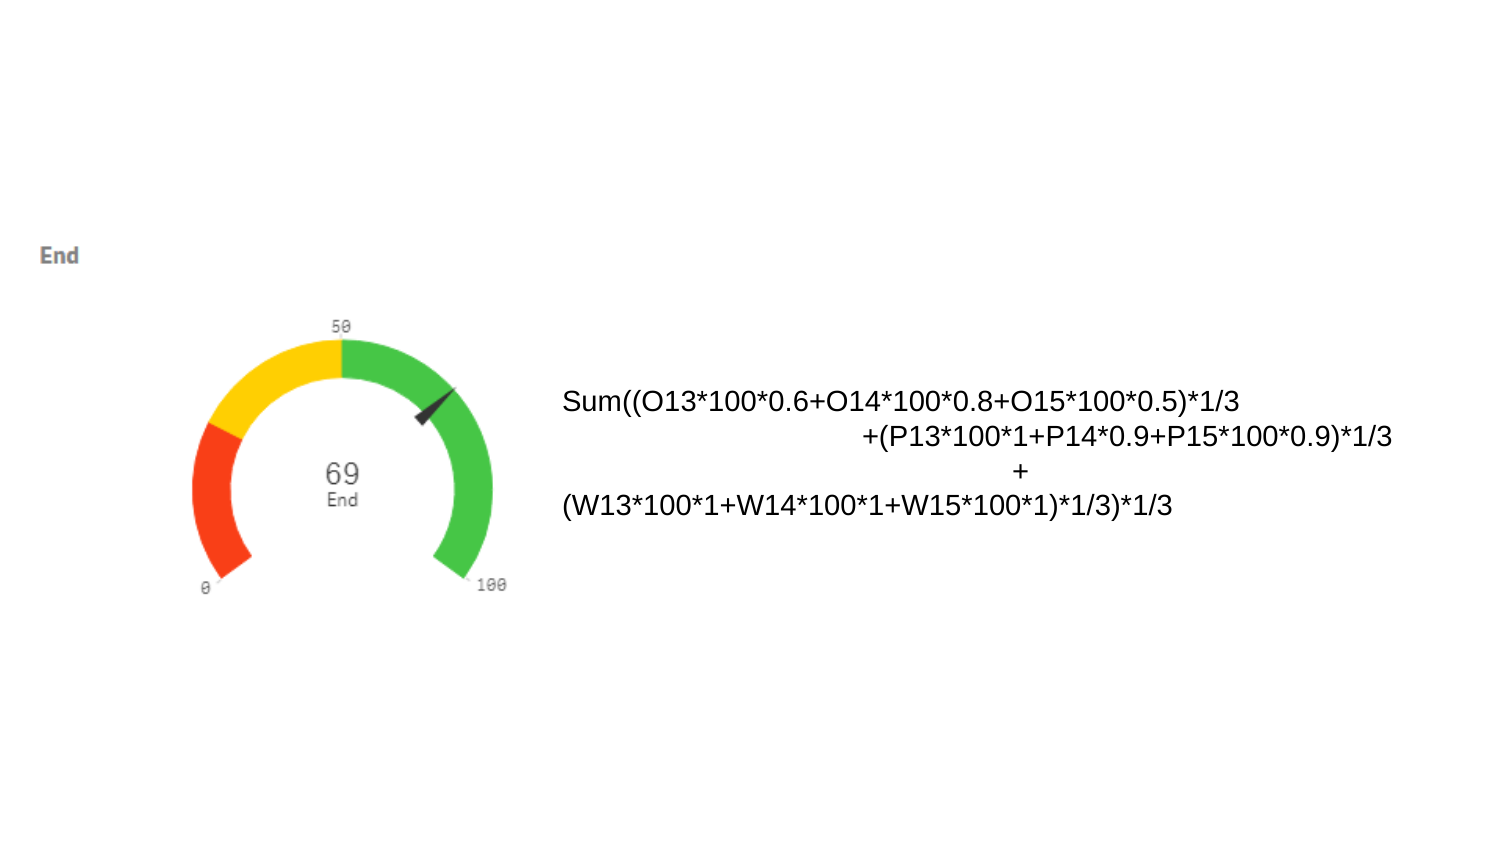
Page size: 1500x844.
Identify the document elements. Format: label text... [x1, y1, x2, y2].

picture [25, 230, 529, 613]
text_box Sum((O13*100*0.6+O14*100*0.8+O15*100*0.5)*1/3 +(P13*100*1+P14*0.9+P15*100*0.9)*1/3 +(W13*100*1+W14*100*1+W15*100*1)*1/3)*1/3 [547, 366, 1475, 527]
